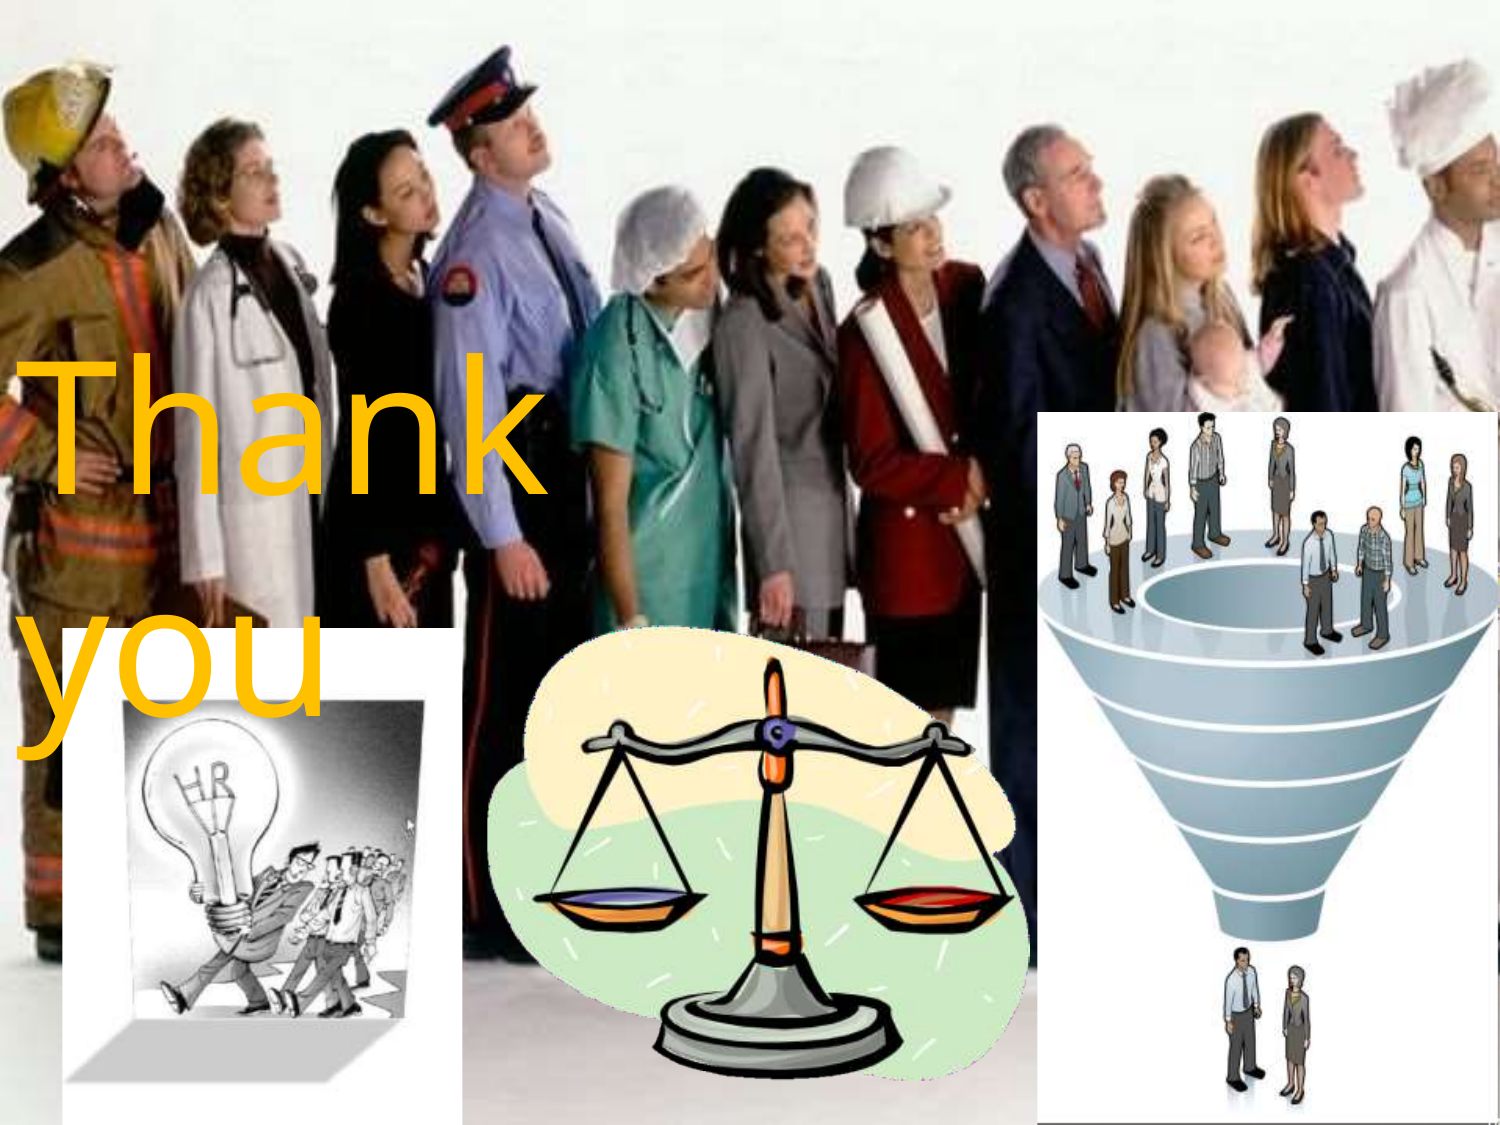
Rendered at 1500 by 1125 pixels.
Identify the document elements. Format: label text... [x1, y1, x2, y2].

title Thank you [12, 306, 626, 754]
text_box [487, 624, 1030, 1081]
picture [0, 0, 1500, 1125]
